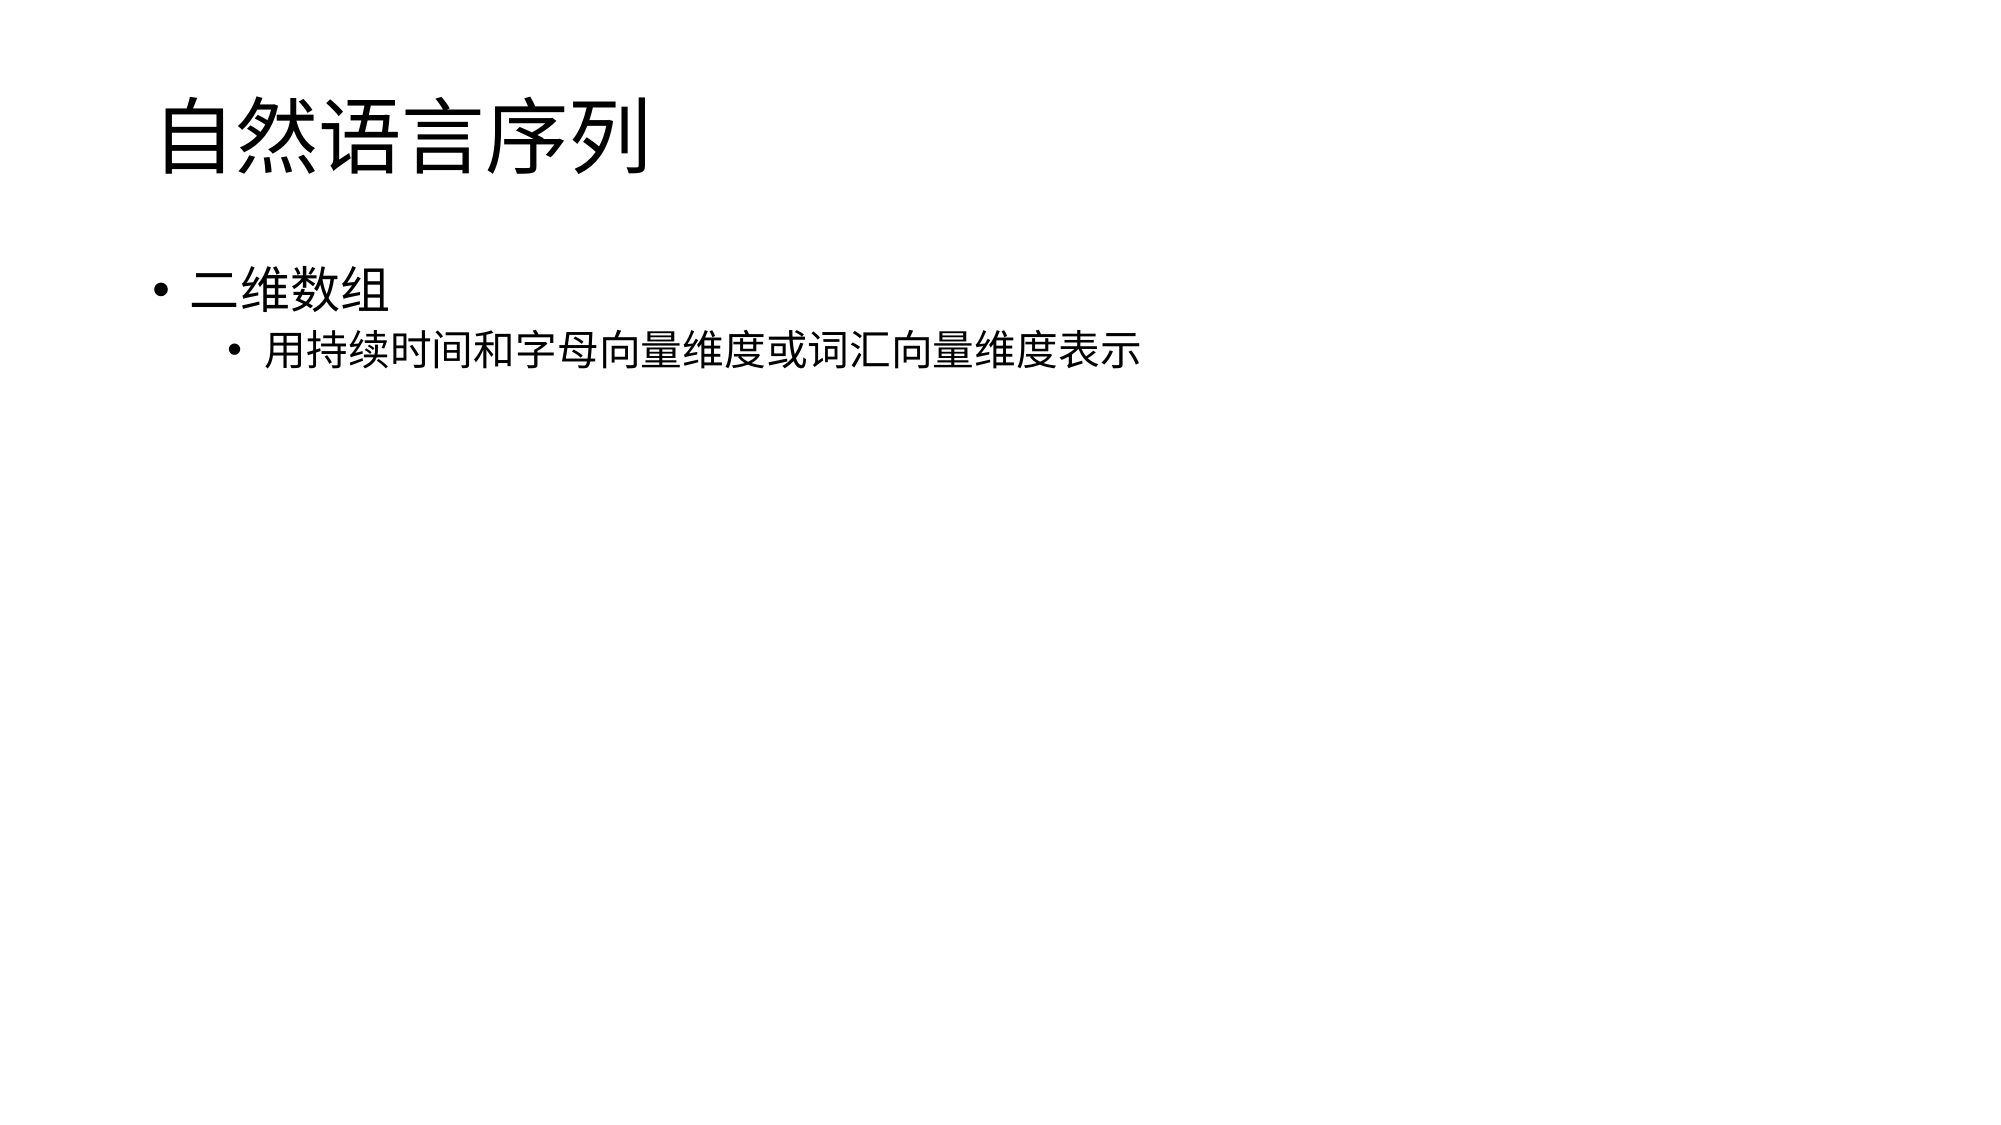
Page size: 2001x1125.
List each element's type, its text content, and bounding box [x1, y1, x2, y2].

title 自然语言序列 [137, 59, 1863, 222]
list 二维数组 用持续时间和字母向量维度或词汇向量维度表示 [137, 257, 1863, 1014]
